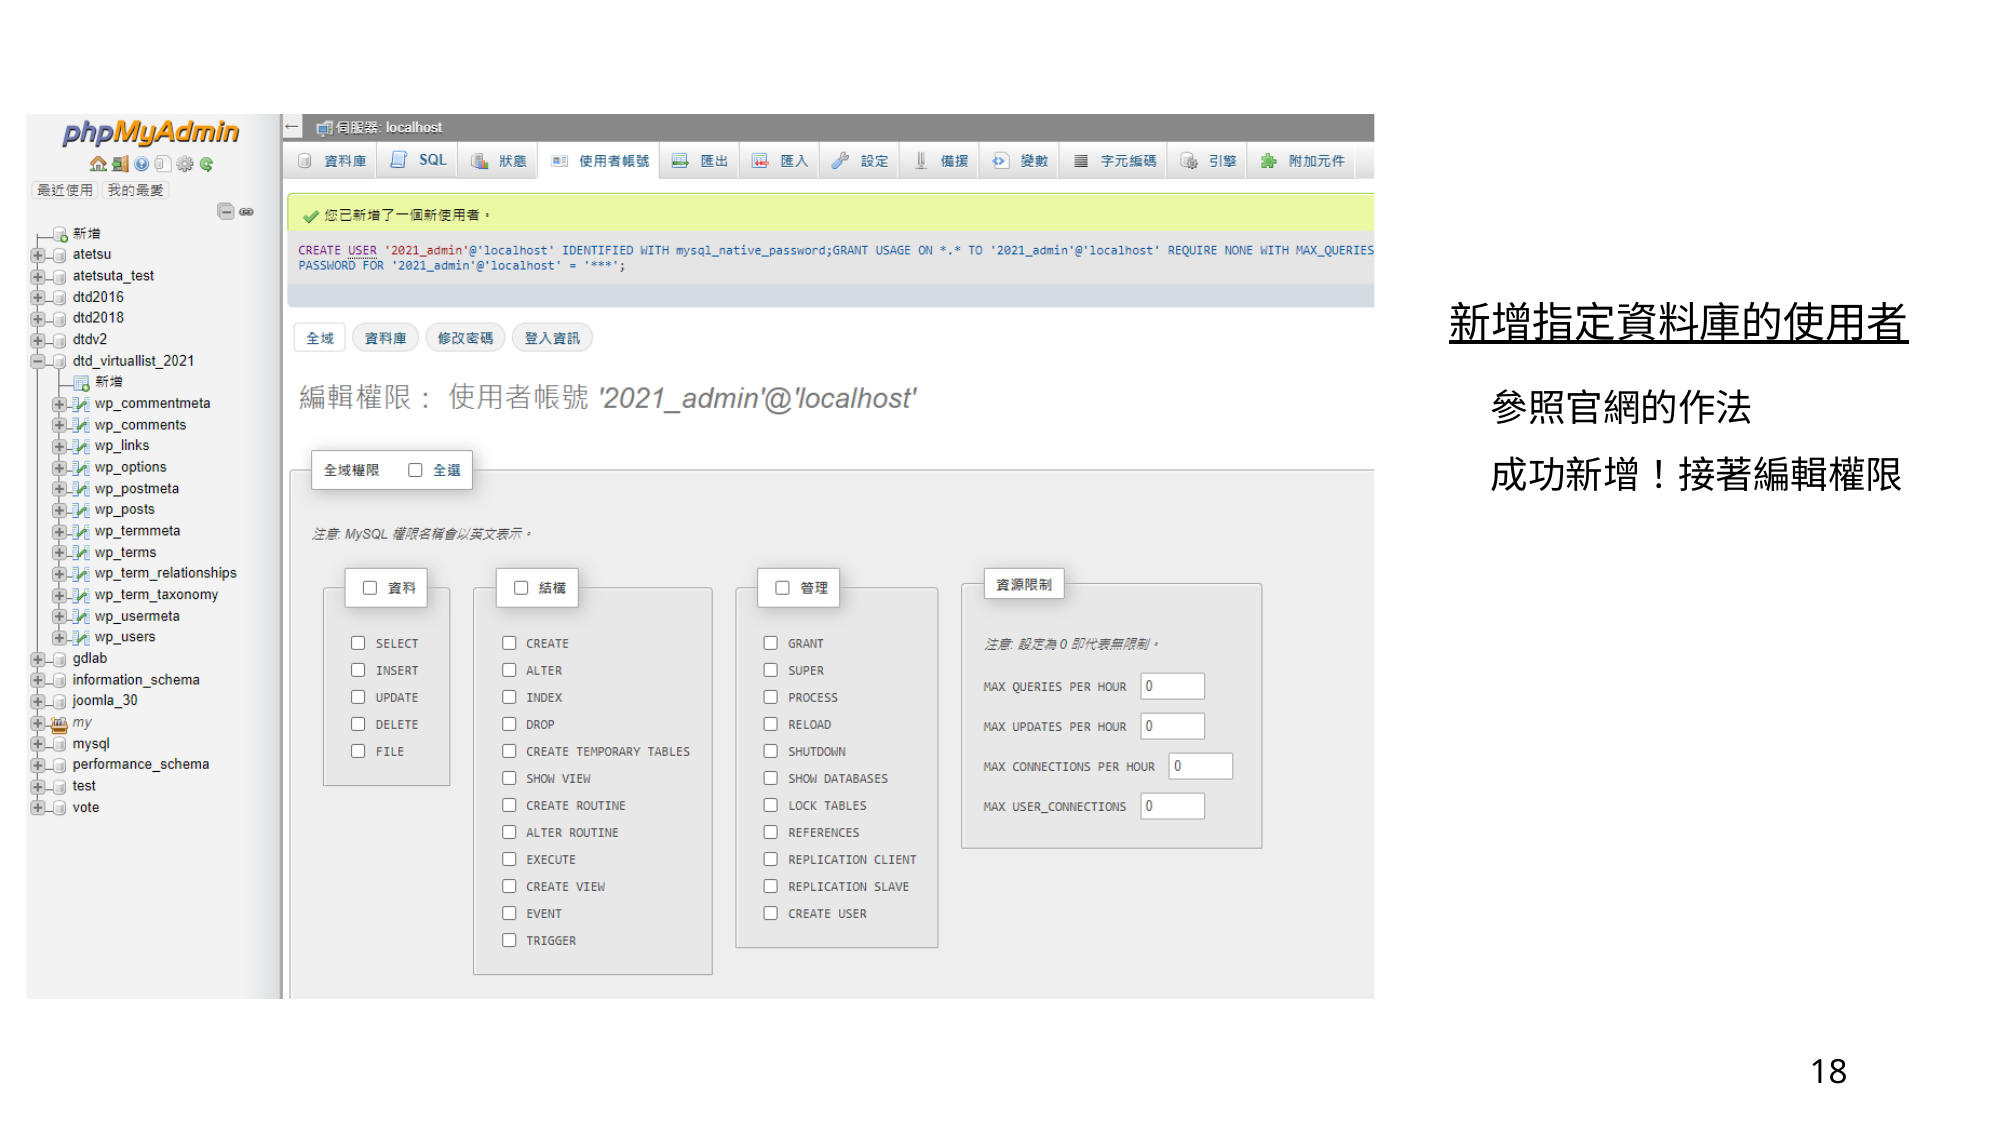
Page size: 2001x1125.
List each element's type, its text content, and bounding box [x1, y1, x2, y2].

slide_number 18 [1412, 1042, 1863, 1103]
text_box 新增指定資料庫的使用者 [1434, 288, 1924, 353]
text_box 參照官網的作法 成功新增！接著編輯權限 [1476, 353, 1919, 504]
picture [26, 114, 1375, 999]
